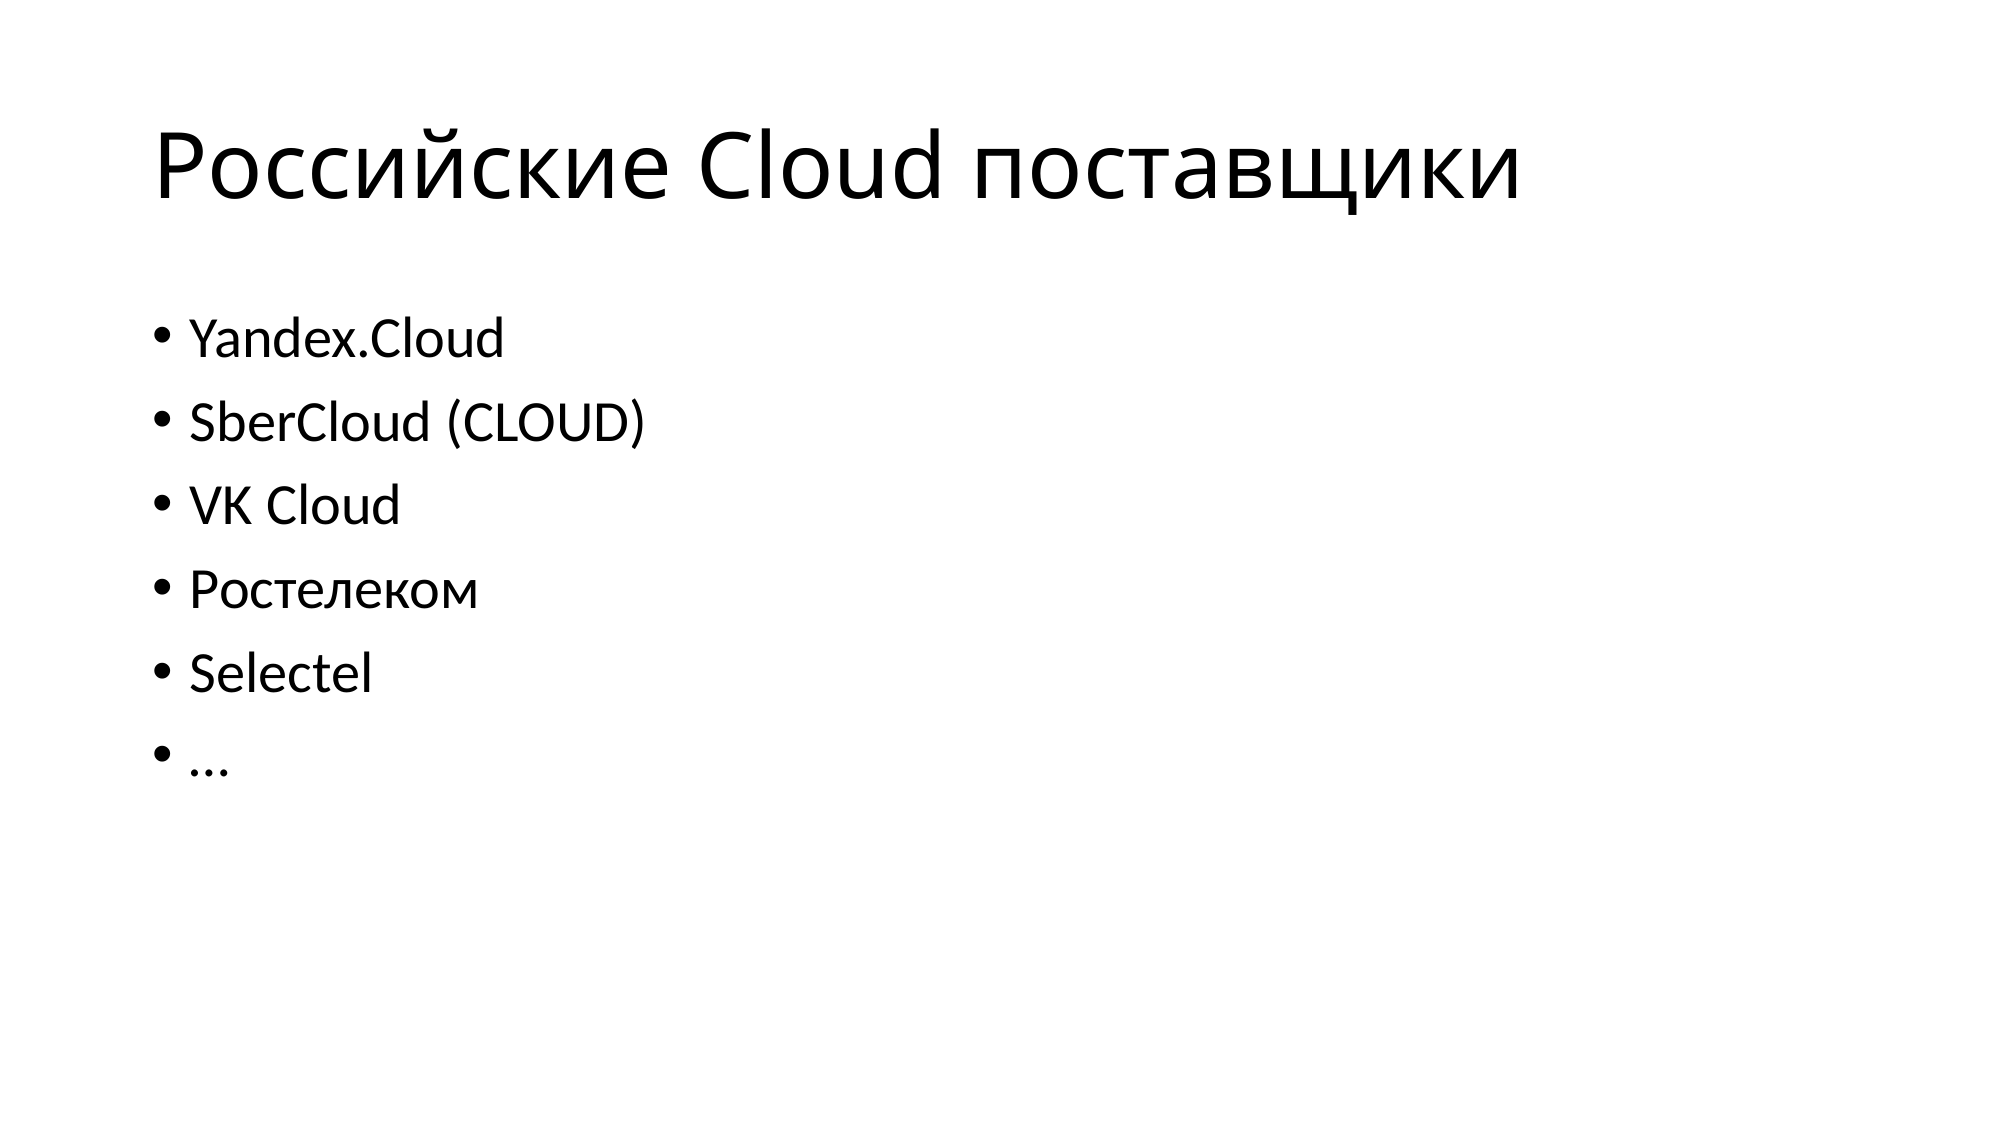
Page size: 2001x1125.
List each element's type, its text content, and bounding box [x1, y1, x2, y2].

list Yandex.Cloud SberCloud (CLOUD) VK Cloud Ростелеком Selectel … [137, 299, 1863, 1014]
title Российские Cloud поставщики [137, 59, 1863, 278]
